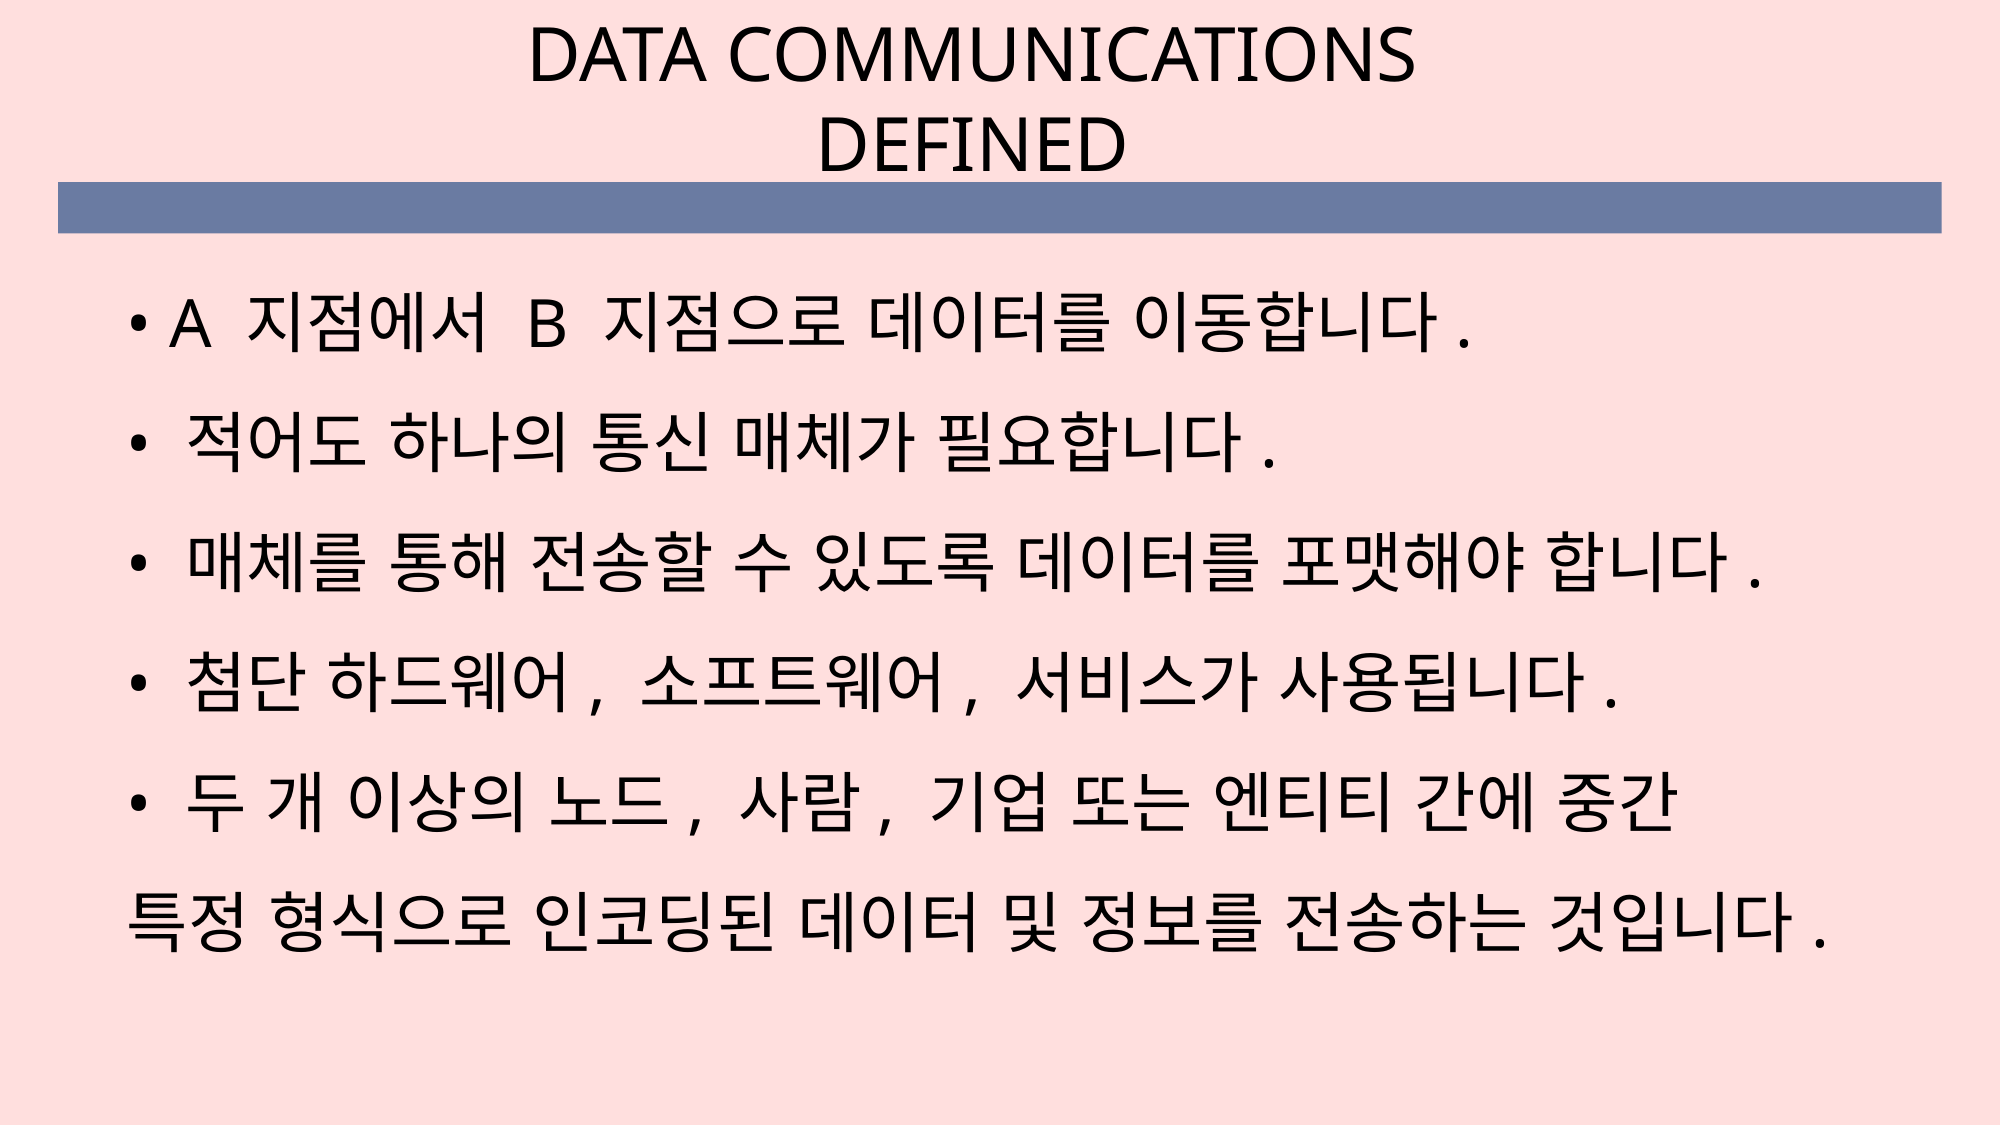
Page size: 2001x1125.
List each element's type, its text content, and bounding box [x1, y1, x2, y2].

text_box [57, 181, 1943, 234]
text_box DATA COMMUNICATIONS DEFINED [386, 0, 1559, 181]
text_box • A 지점에서 B 지점으로 데이터를 이동합니다. • 적어도 하나의 통신 매체가 필요합니다. • 매체를 통해 전송할 수 있도록 데이터를 포맷해야 합니다. • 첨단 하드웨어, 소프트웨어, 서비스가 사용됩니다. • 두 개 이상의 노드, 사람, 기업 또는 엔티티 간에 중간 특정 형식으로 인코딩된 데이터 및 정보를 전송하는 것입니다. [112, 234, 1834, 968]
